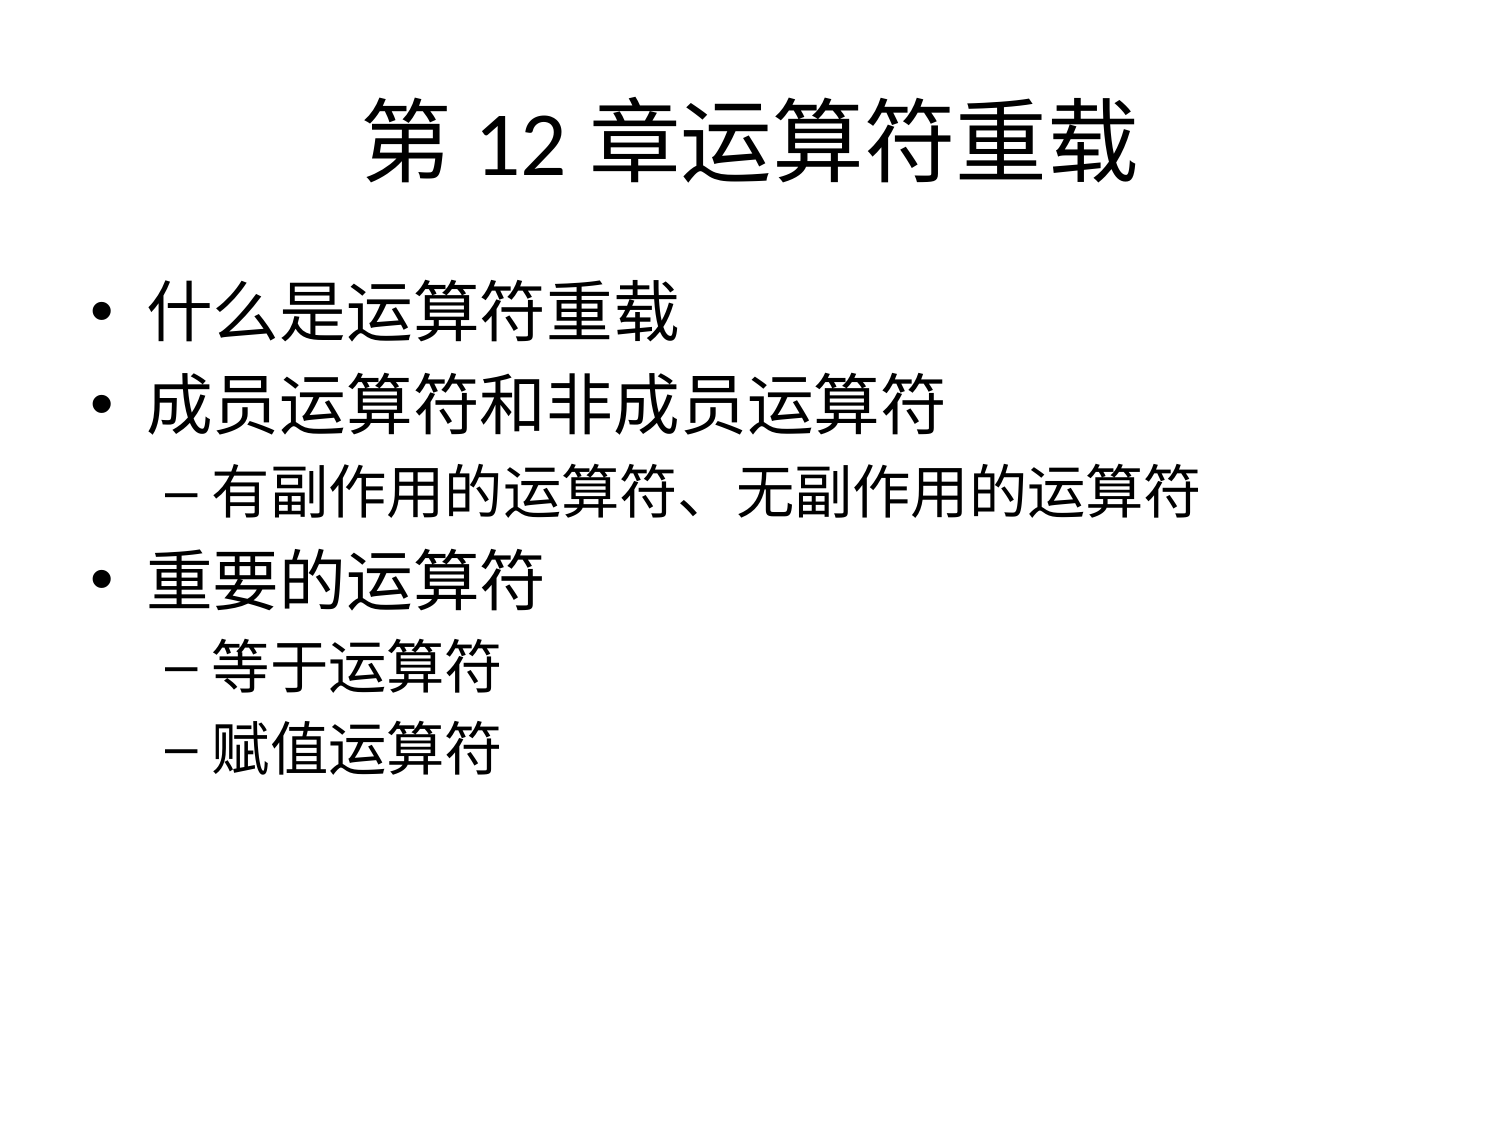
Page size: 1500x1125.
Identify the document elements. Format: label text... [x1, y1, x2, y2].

title 第12章运算符重载 [75, 45, 1425, 233]
list 什么是运算符重载 成员运算符和非成员运算符 有副作用的运算符、无副作用的运算符 重要的运算符 等于运算符 赋值运算符 [75, 262, 1425, 1005]
